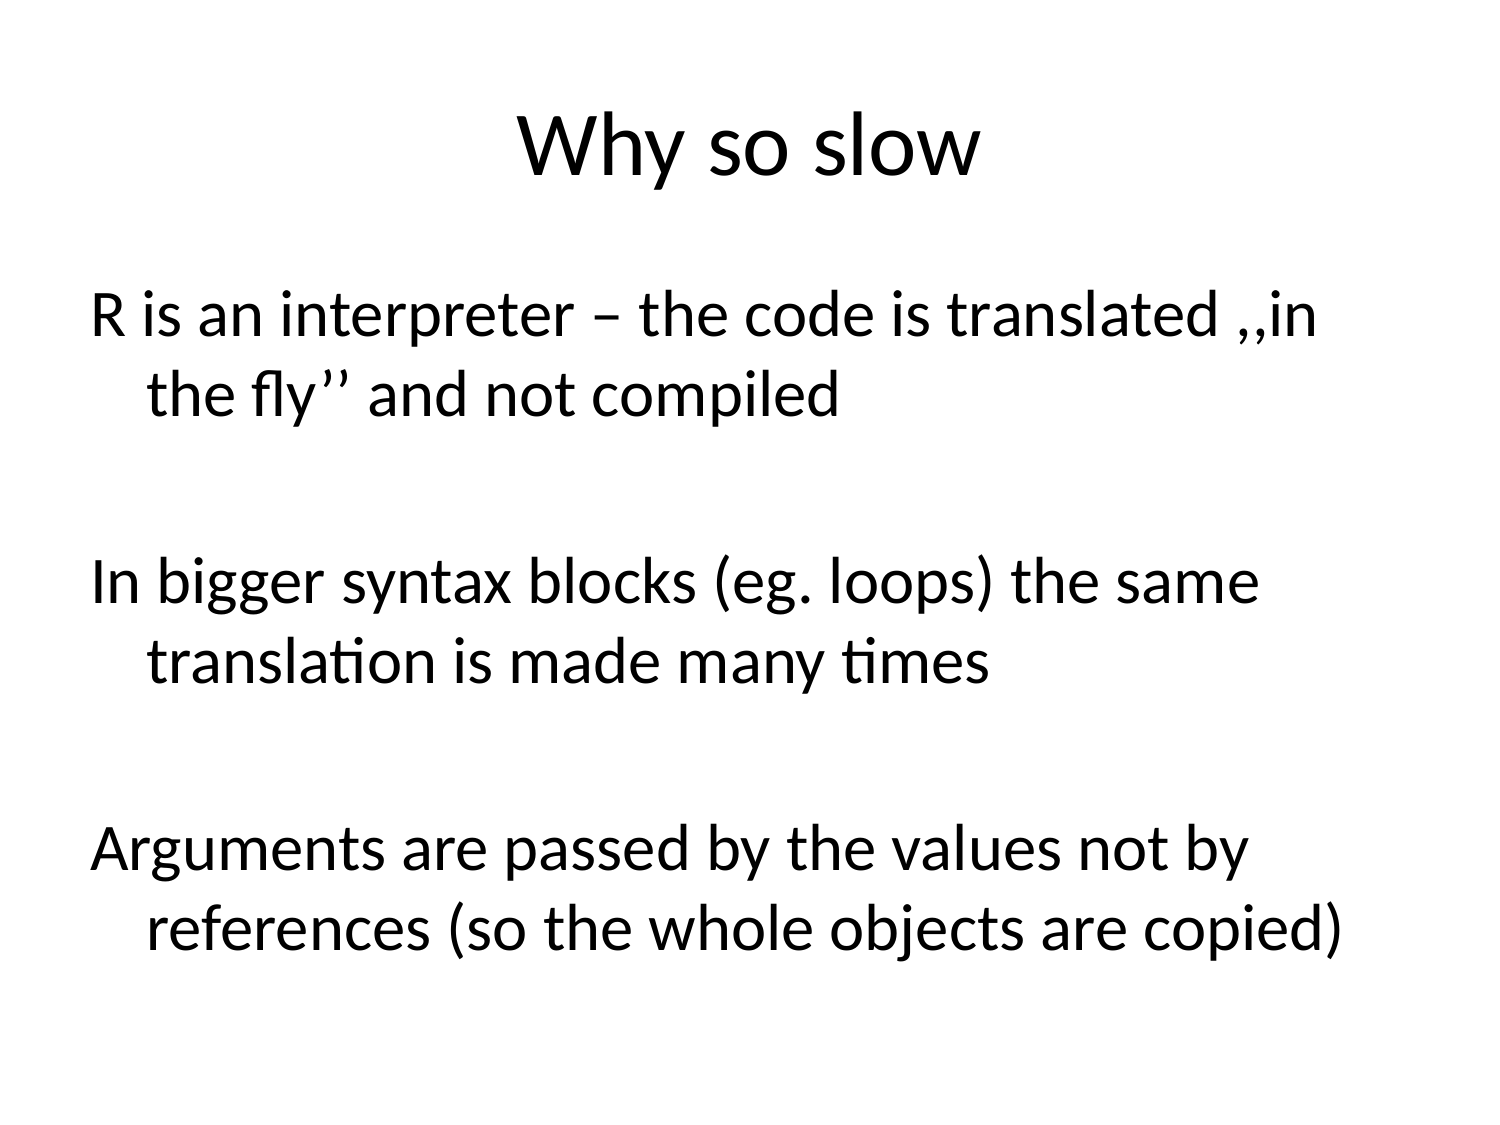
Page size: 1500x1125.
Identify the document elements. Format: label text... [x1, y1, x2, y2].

title Why so slow [75, 45, 1425, 233]
list R is an interpreter – the code is translated ,,in the fly’’ and not compiled In bigger syntax blocks (eg. loops) the same translation is made many times Arguments are passed by the values not by references (so the whole objects are copied) [75, 262, 1425, 1005]
